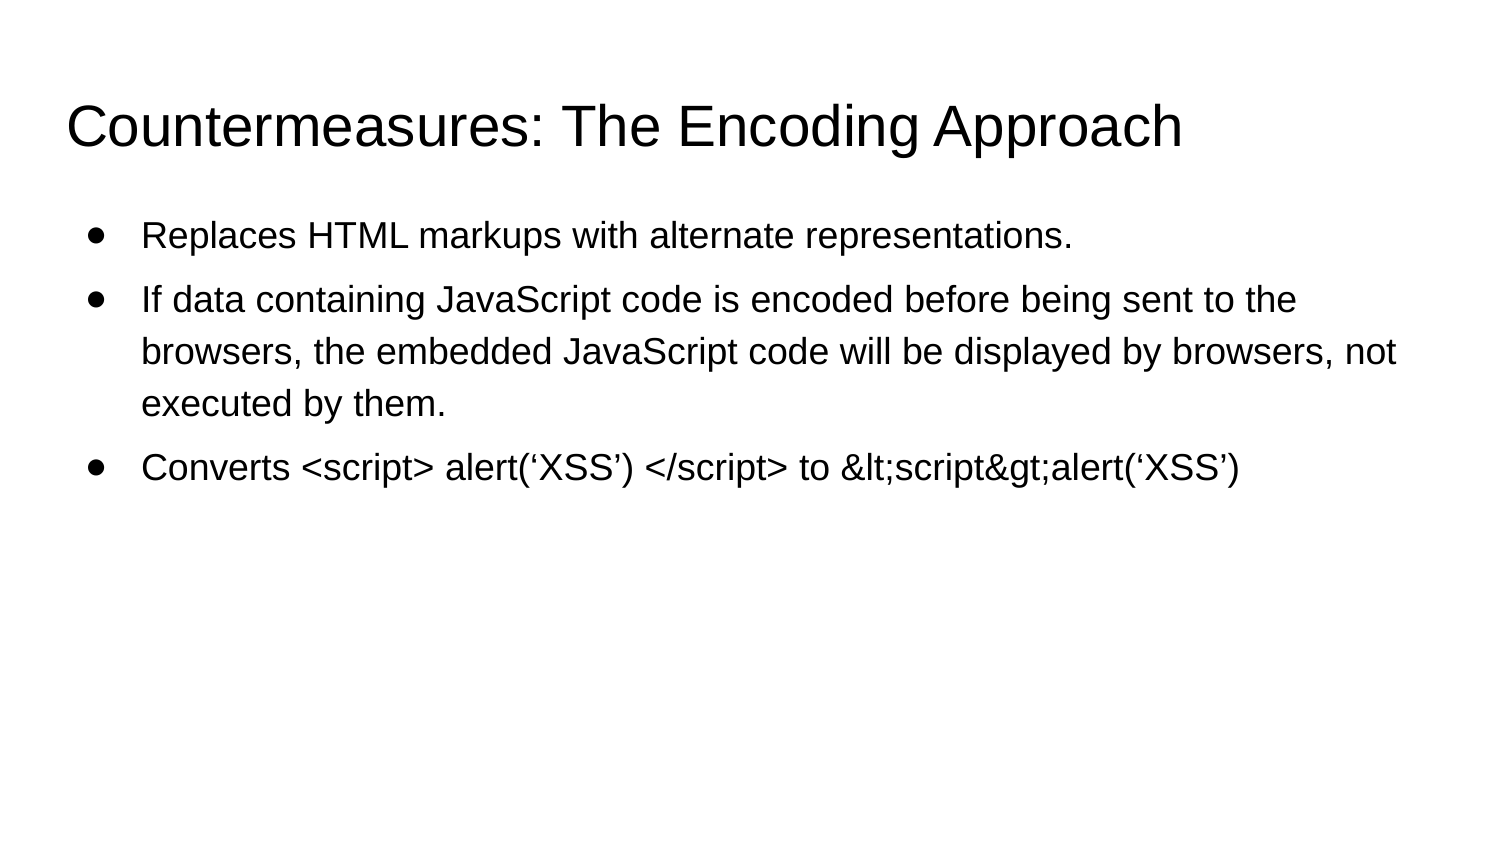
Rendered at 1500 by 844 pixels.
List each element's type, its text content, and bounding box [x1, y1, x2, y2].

title Countermeasures: The Encoding Approach [51, 72, 1449, 167]
list Replaces HTML markups with alternate representations. If data containing JavaScript code is encoded before being sent to the browsers, the embedded JavaScript code will be displayed by browsers, not executed by them. Converts <script> alert(‘XSS’) </script> to &lt;script&gt;alert(‘XSS’) [51, 189, 1449, 750]
